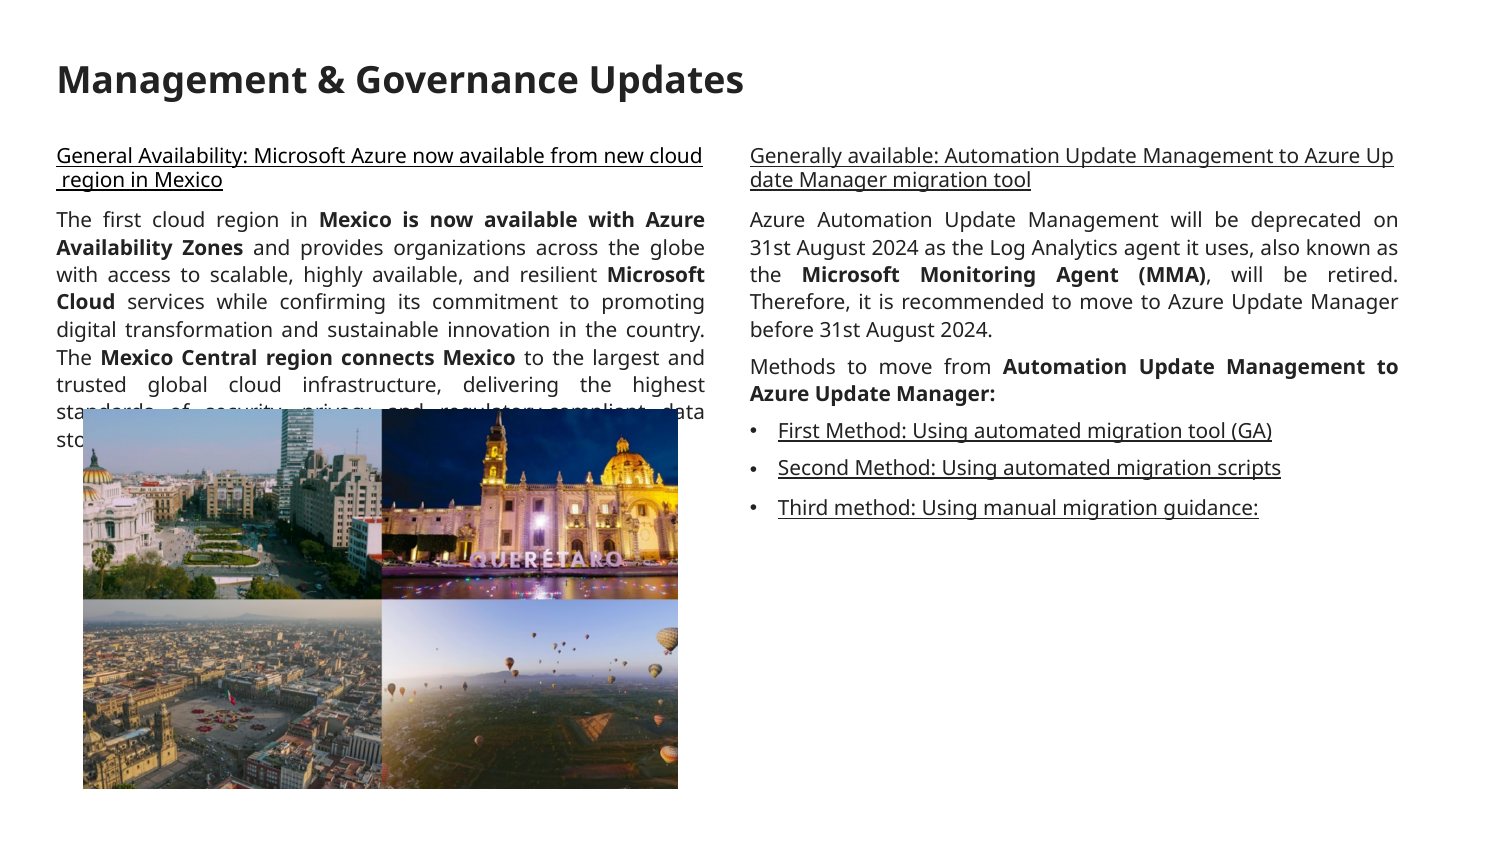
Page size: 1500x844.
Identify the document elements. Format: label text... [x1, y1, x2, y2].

list General Availability: Microsoft Azure now available from new cloud region in Mexico The first cloud region in Mexico is now available with Azure Availability Zones and provides organizations across the globe with access to scalable, highly available, and resilient Microsoft Cloud services while confirming its commitment to promoting digital transformation and sustainable innovation in the country. The Mexico Central region connects Mexico to the largest and trusted global cloud infrastructure, delivering the highest standards of security, privacy and regulatory-compliant data storage in the country. [56, 140, 706, 410]
text_box Generally available: Automation Update Management to Azure Update Manager migration tool Azure Automation Update Management will be deprecated on 31st August 2024 as the Log Analytics agent it uses, also known as the Microsoft Monitoring Agent (MMA), will be retired. Therefore, it is recommended to move to Azure Update Manager before 31st August 2024. Methods to move from Automation Update Management to Azure Update Manager: First Method: Using automated migration tool (GA) Second Method: Using automated migration scripts Third method: Using manual migration guidance: [749, 140, 1399, 760]
picture [83, 409, 678, 790]
title Management & Governance Updates [56, 56, 1444, 113]
